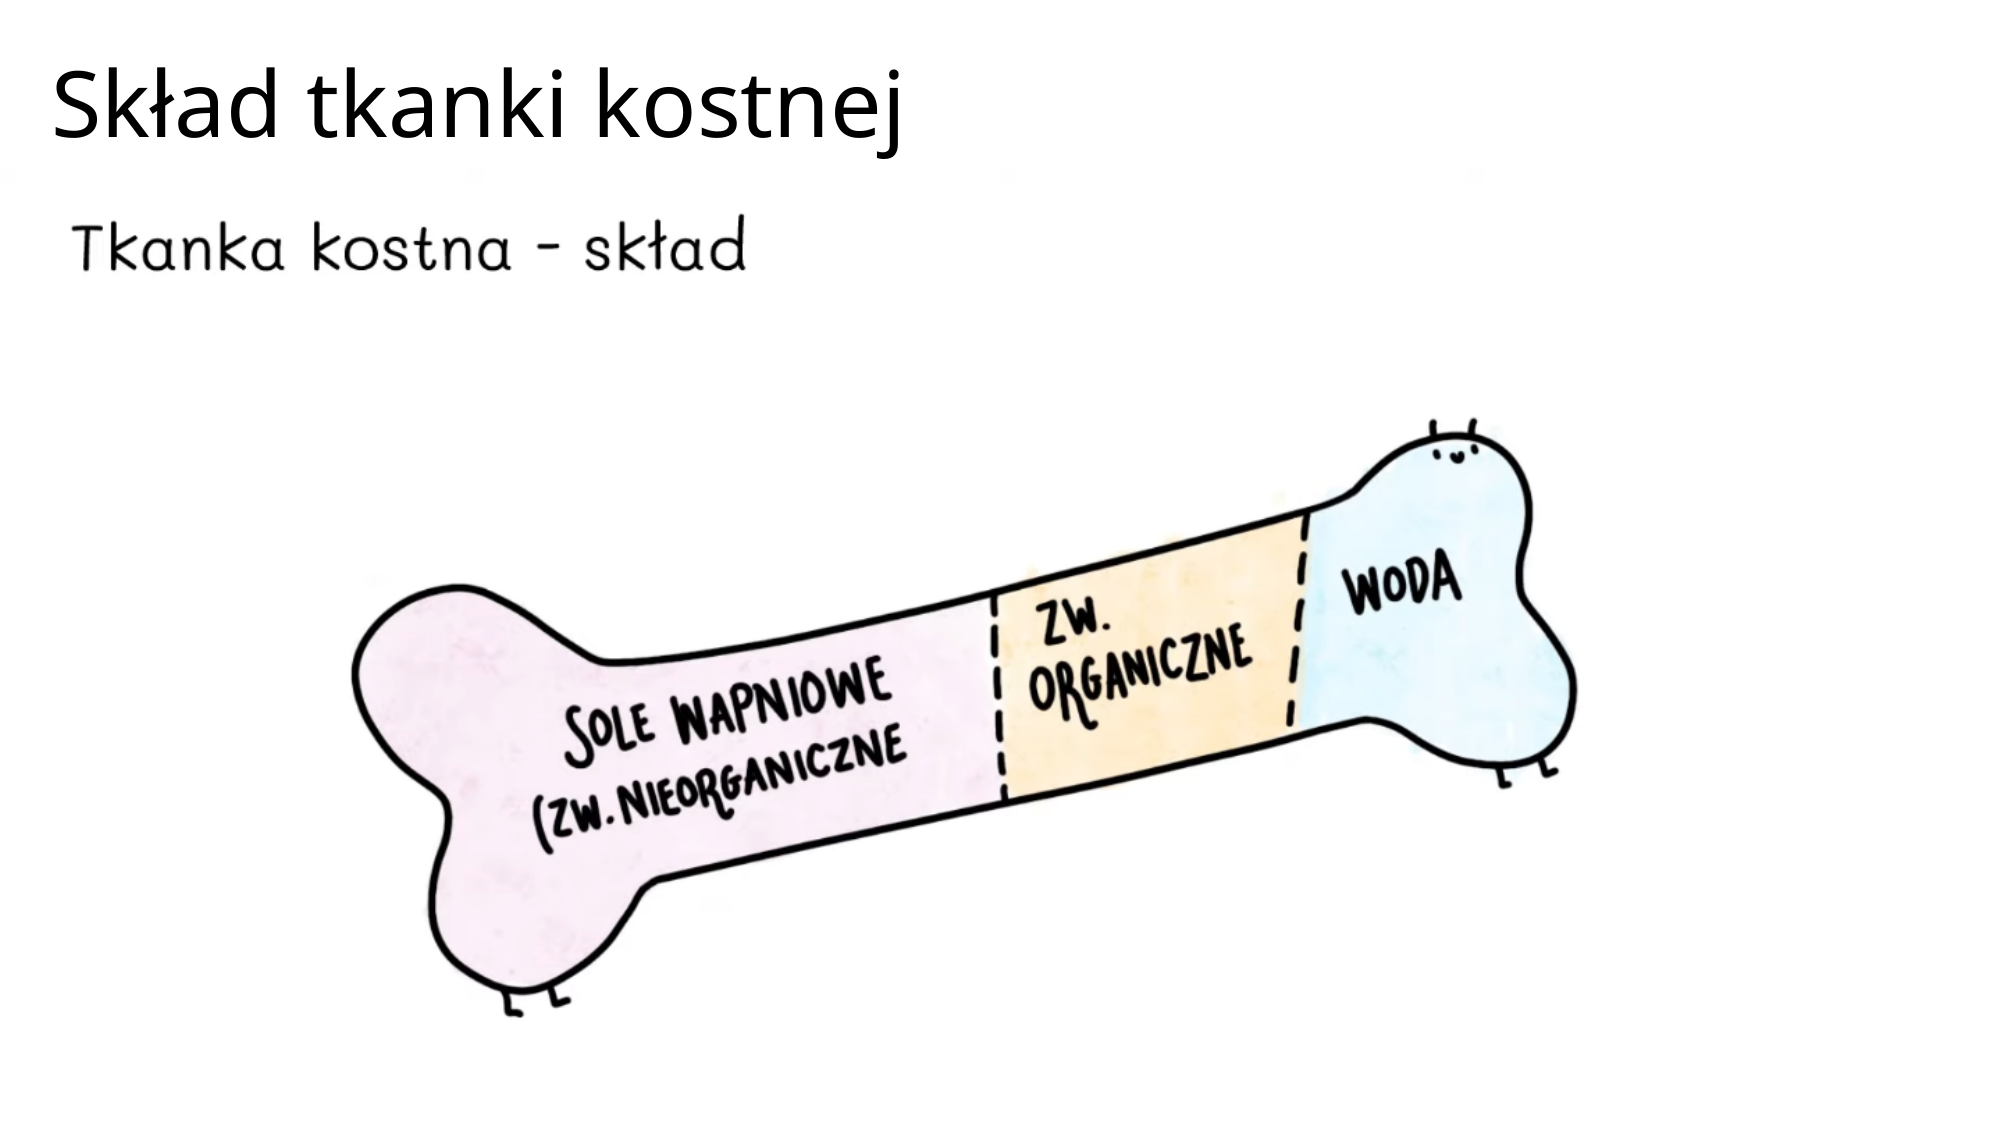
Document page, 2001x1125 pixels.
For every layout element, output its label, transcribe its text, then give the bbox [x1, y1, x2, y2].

title Skład tkanki kostnej [36, 0, 1762, 165]
picture [0, 165, 2000, 1125]
